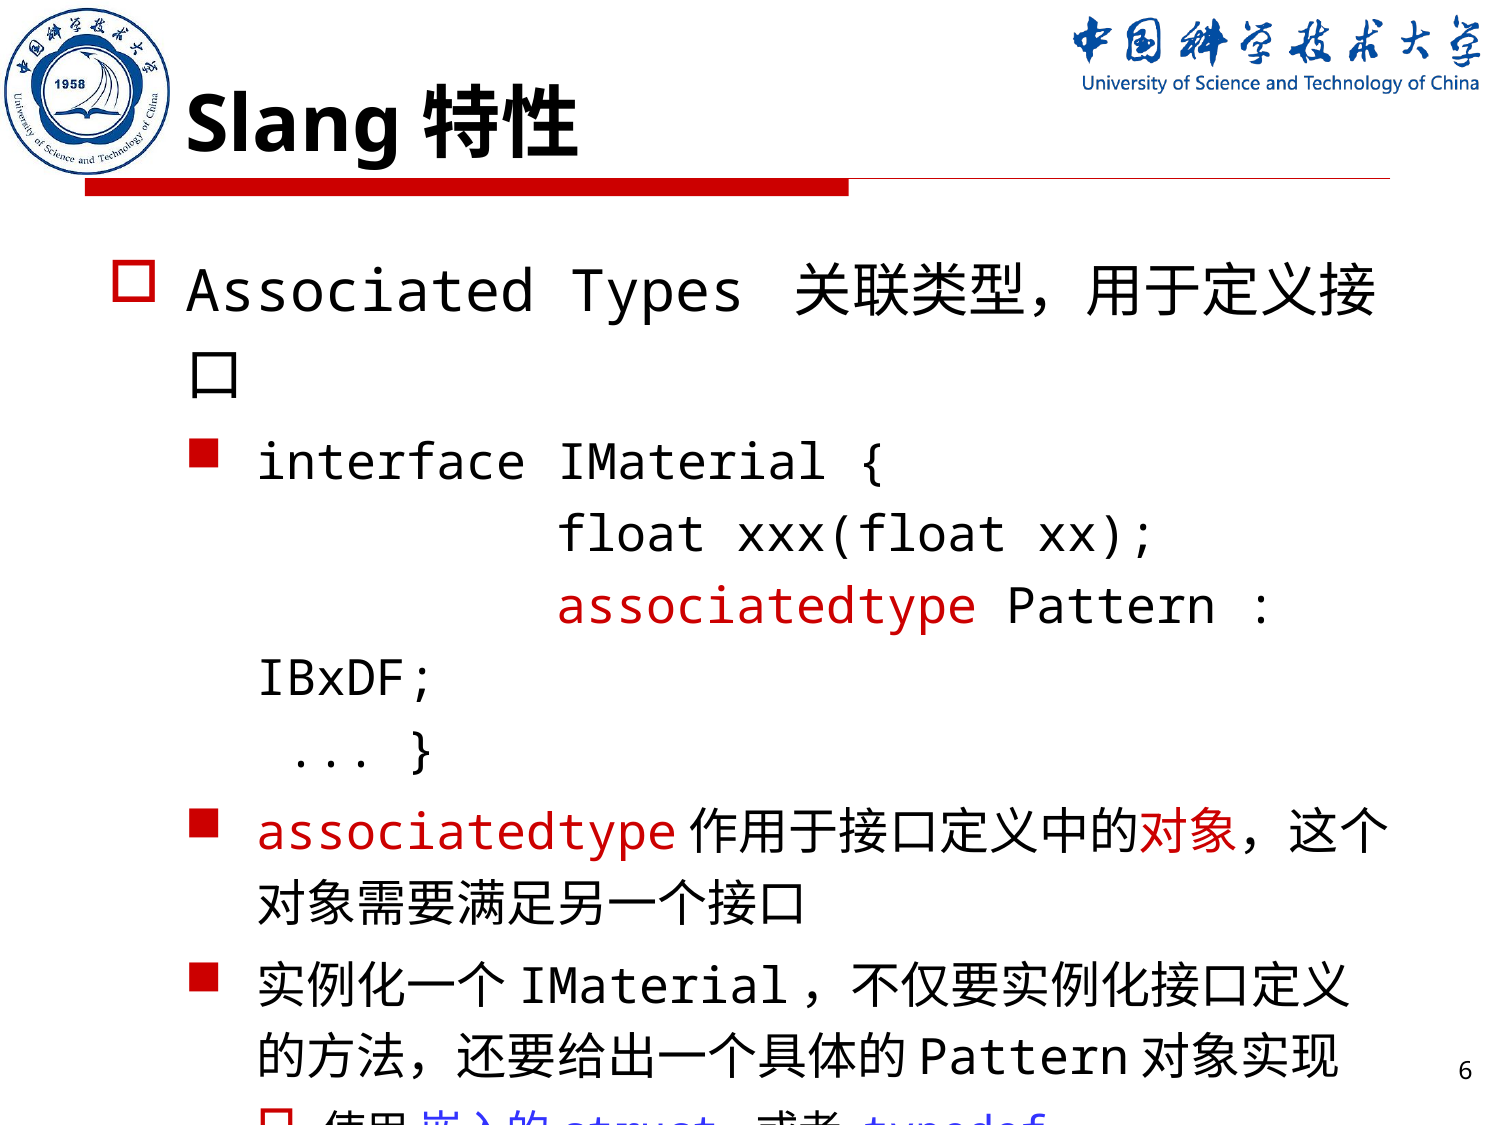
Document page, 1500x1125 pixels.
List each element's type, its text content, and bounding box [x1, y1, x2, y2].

list Associated Types 关联类型，用于定义接口 interface IMaterial { float xxx(float xx); associatedtype Pattern : IBxDF; ... } associatedtype作用于接口定义中的对象，这个对象需要满足另一个接口 实例化一个IMaterial，不仅要实例化接口定义的方法，还要给出一个具体的Pattern对象实现 使用 嵌入的struct 或者 typedef [92, 231, 1406, 988]
slide_number 6 [1162, 1046, 1488, 1125]
title Slang特性 [169, 50, 1407, 175]
picture [0, 0, 170, 175]
picture [1068, 14, 1483, 94]
footer [425, 1046, 1088, 1125]
